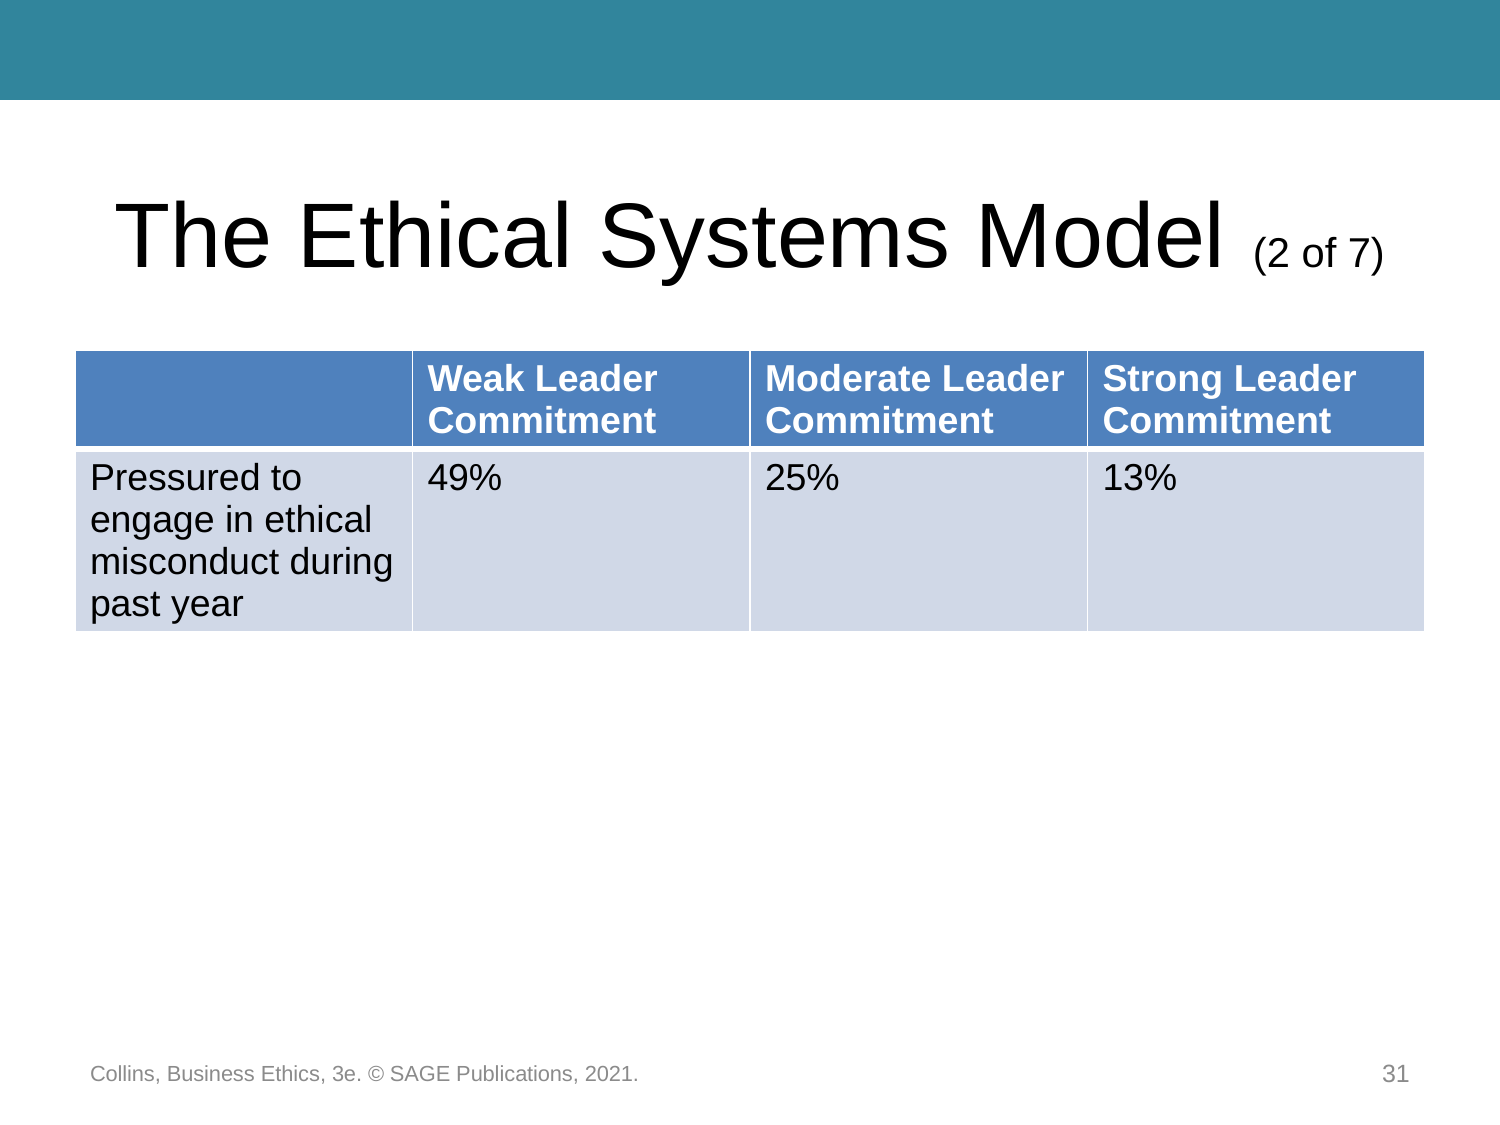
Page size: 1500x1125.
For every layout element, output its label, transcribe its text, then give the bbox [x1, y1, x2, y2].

footer Collins, Business Ethics, 3e. © SAGE Publications, 2021. [75, 1042, 1313, 1103]
table_cell 49% [413, 452, 749, 631]
table_cell 13% [1088, 452, 1424, 631]
table_header [76, 351, 412, 446]
title The Ethical Systems Model (2 of 7) [75, 137, 1425, 325]
table_header Moderate Leader Commitment [751, 351, 1087, 446]
slide_number 31 [1350, 1042, 1425, 1103]
table_header Weak Leader Commitment [413, 351, 749, 446]
table_header Strong Leader Commitment [1088, 351, 1424, 446]
table_cell Pressured to engage in ethical misconduct during past year [76, 452, 412, 631]
table_cell 25% [751, 452, 1087, 631]
